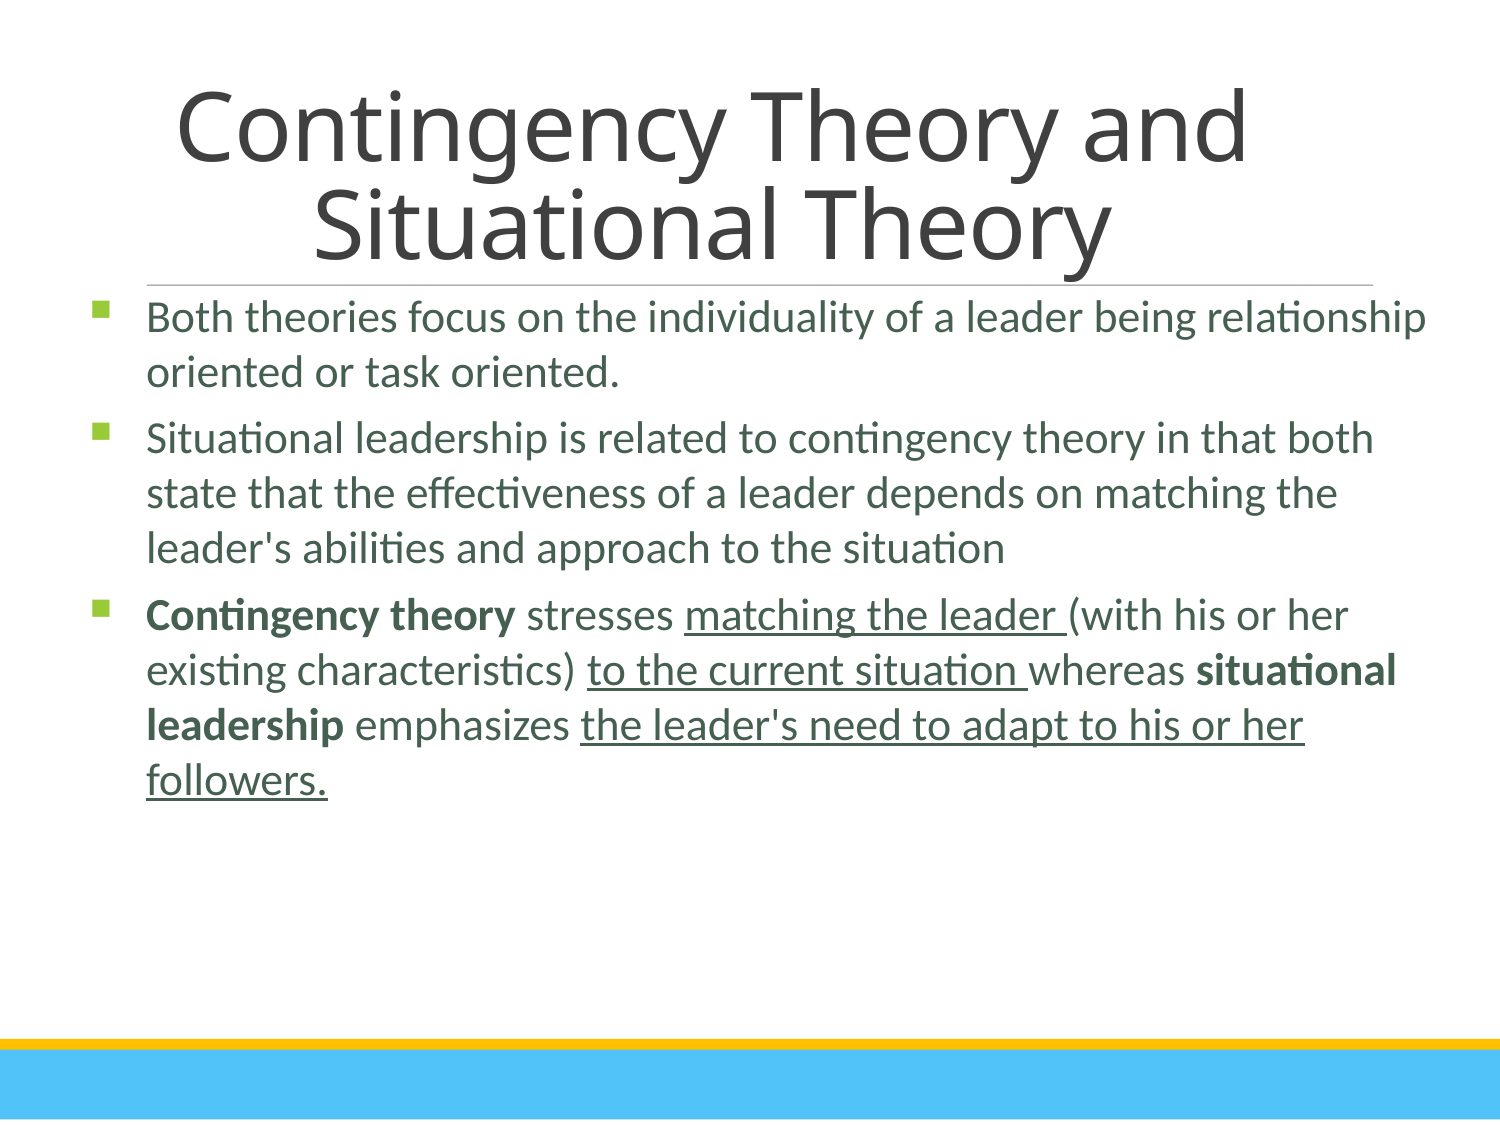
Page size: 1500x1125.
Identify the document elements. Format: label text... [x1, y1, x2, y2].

title Contingency Theory and Situational Theory [37, 82, 1388, 279]
text_box Both theories focus on the individuality of a leader being relationship oriented or task oriented. Situational leadership is related to contingency theory in that both state that the effectiveness of a leader depends on matching the leader's abilities and approach to the situation Contingency theory stresses matching the leader (with his or her existing characteristics) to the current situation whereas situational leadership emphasizes the leader's need to adapt to his or her followers. [75, 278, 1476, 938]
